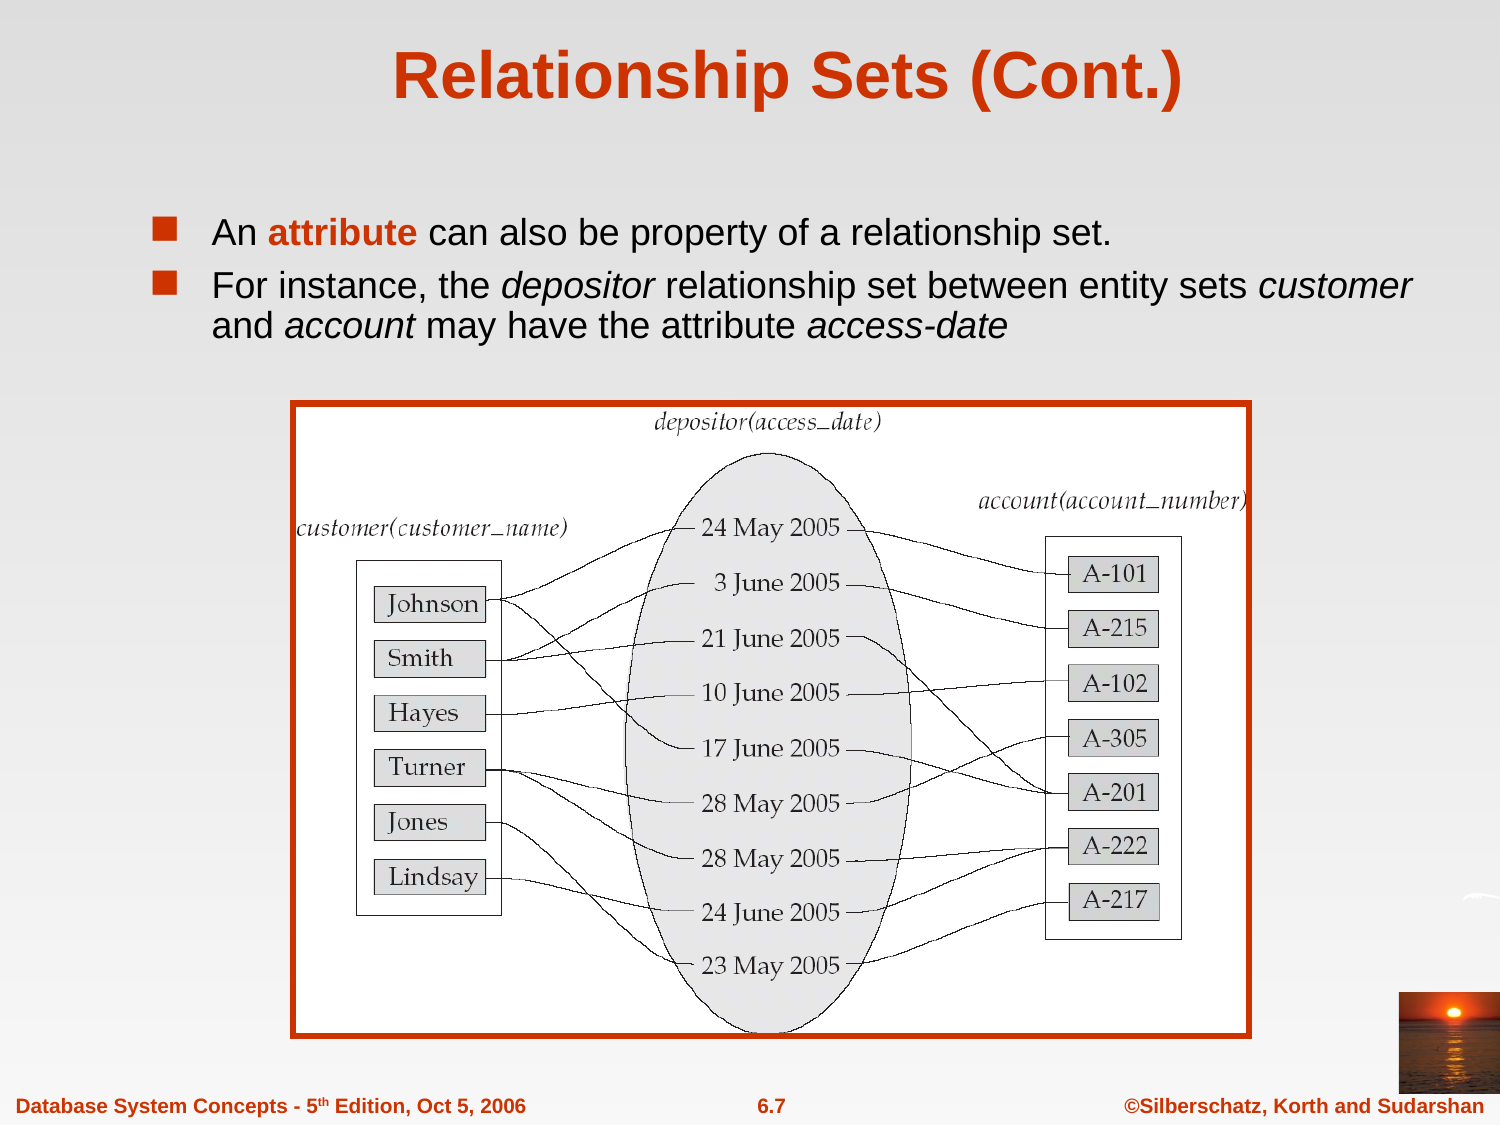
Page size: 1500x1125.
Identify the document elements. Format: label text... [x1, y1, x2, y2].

picture [1398, 992, 1500, 1094]
list An attribute can also be property of a relationship set. For instance, the depositor relationship set between entity sets customer and account may have the attribute access-date [140, 200, 1429, 393]
picture [295, 406, 1246, 1033]
title Relationship Sets (Cont.) [125, 18, 1452, 120]
